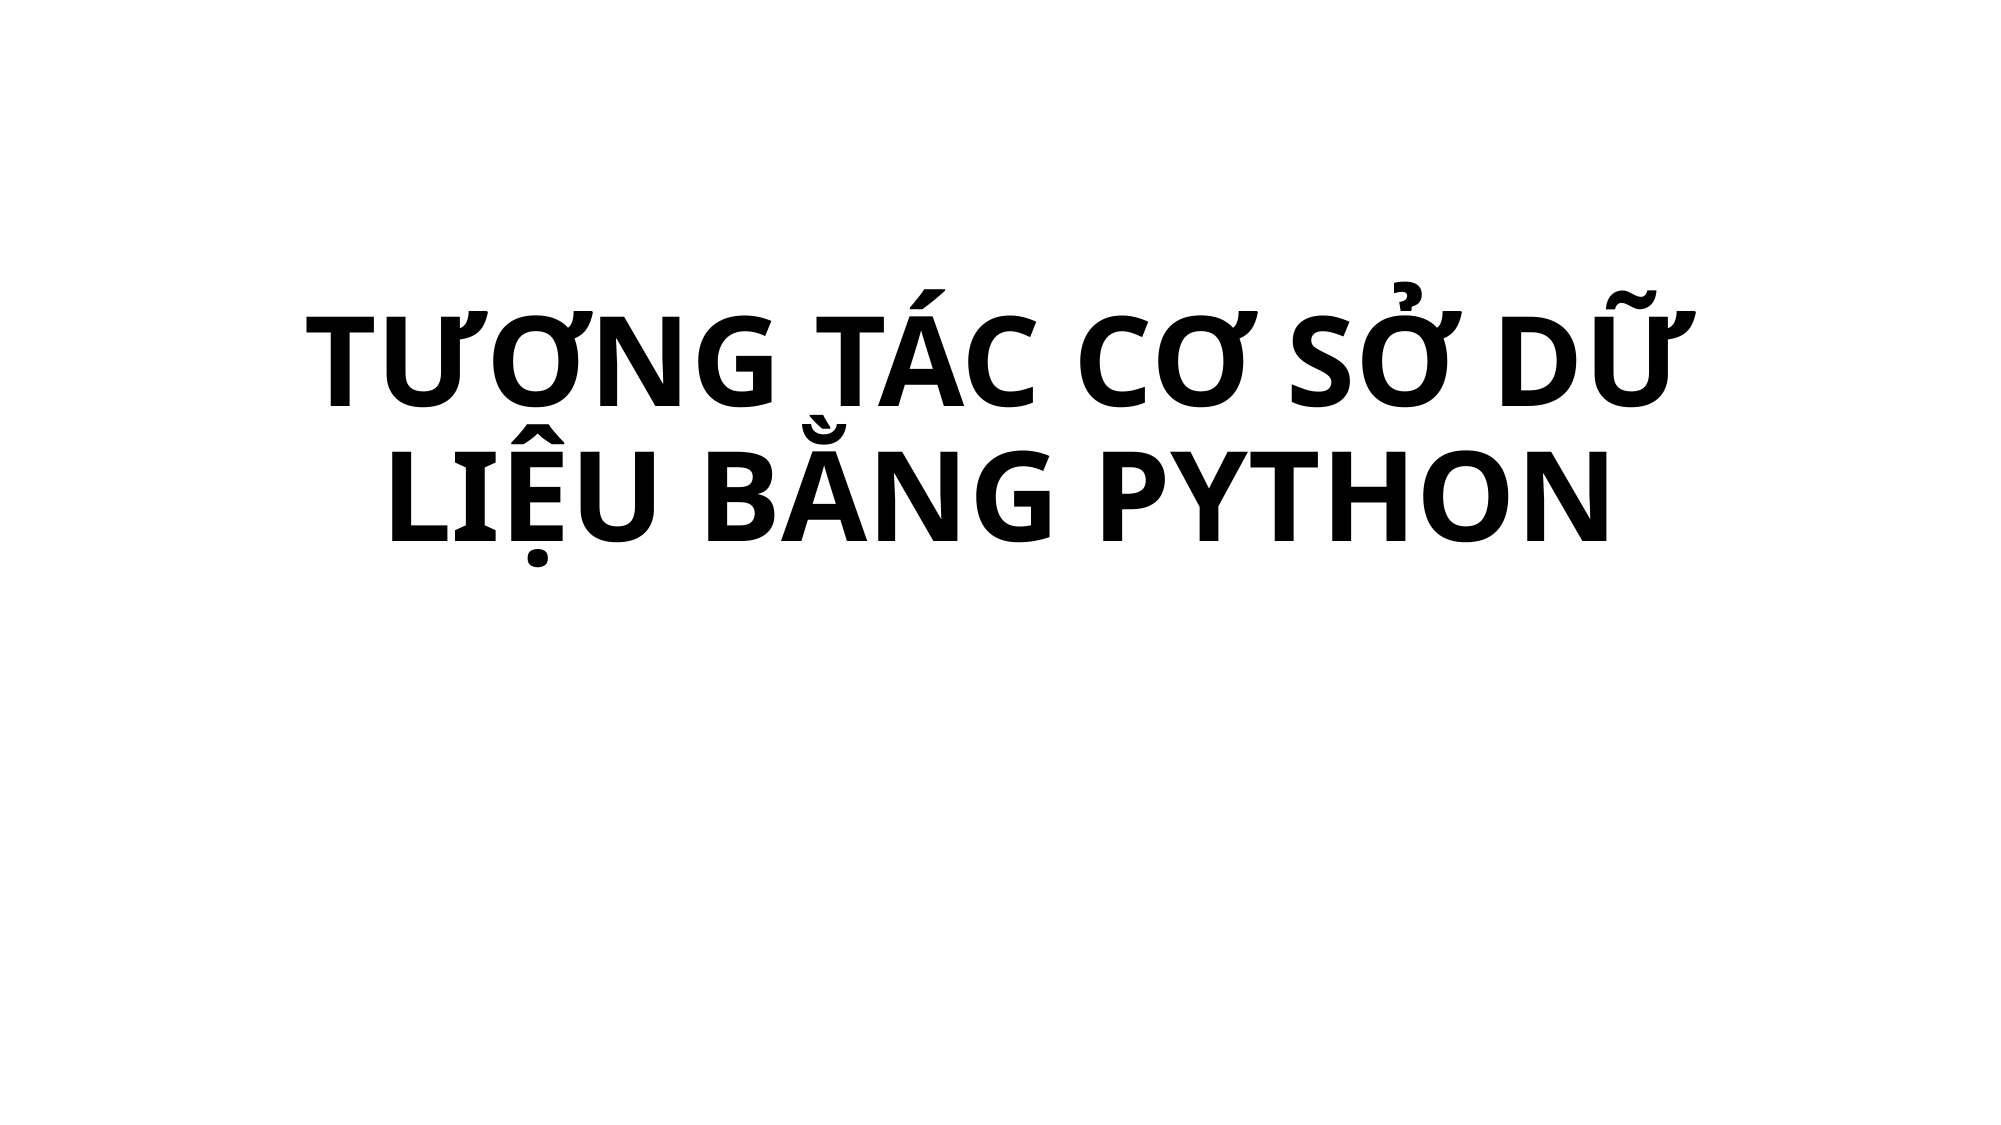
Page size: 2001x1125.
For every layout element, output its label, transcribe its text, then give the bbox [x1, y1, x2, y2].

title TƯƠNG TÁC CƠ SỞ DỮ LIỆU BẰNG PYTHON [249, 184, 1750, 576]
